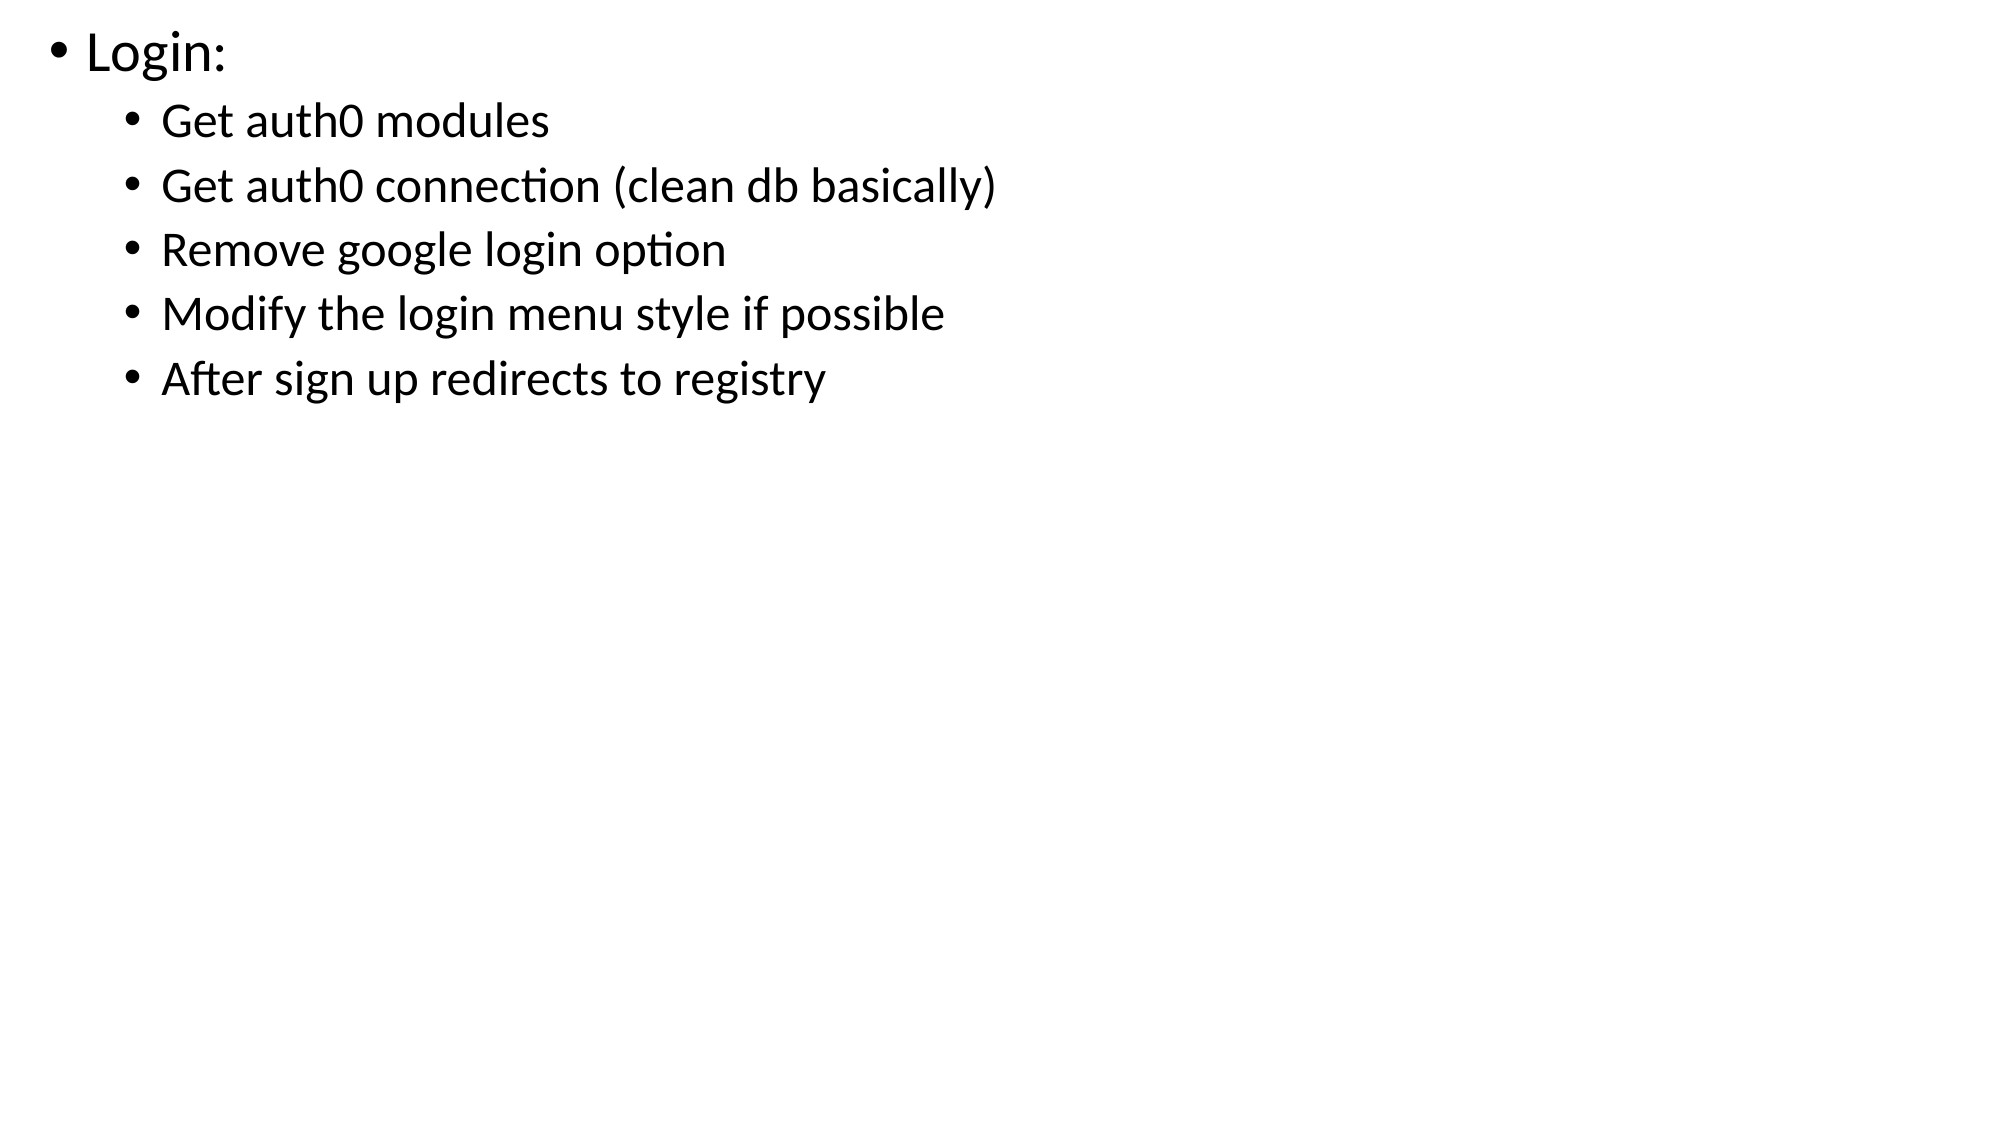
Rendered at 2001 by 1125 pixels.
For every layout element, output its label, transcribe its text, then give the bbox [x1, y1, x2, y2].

list Login: Get auth0 modules Get auth0 connection (clean db basically) Remove google login option Modify the login menu style if possible After sign up redirects to registry [33, 13, 1759, 429]
